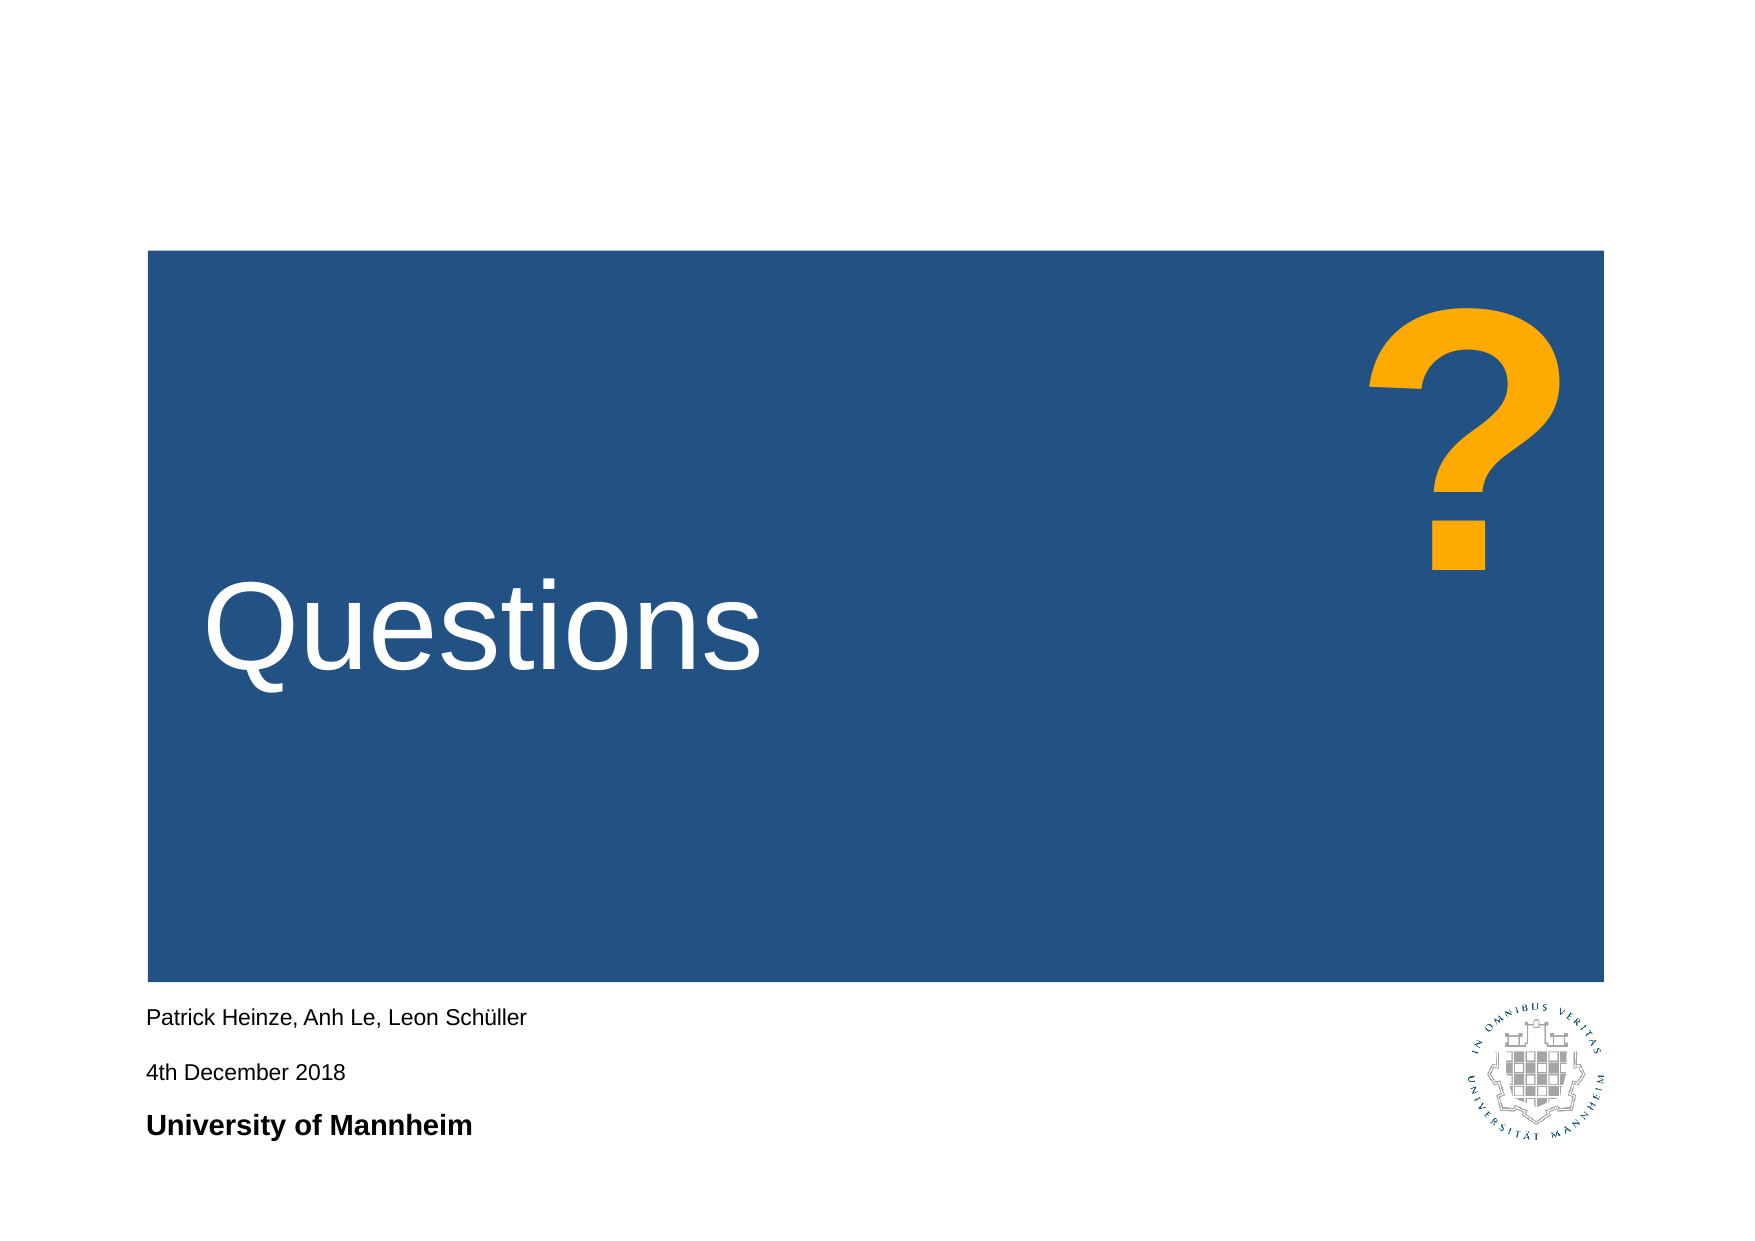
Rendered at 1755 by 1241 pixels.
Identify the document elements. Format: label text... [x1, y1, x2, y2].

list Questions [202, 544, 1258, 697]
text_box Patrick Heinze, Anh Le, Leon Schüller 4th December 2018 University of Mannheim [143, 1002, 772, 1141]
list ? [1352, 195, 1577, 650]
picture [1468, 1003, 1604, 1140]
